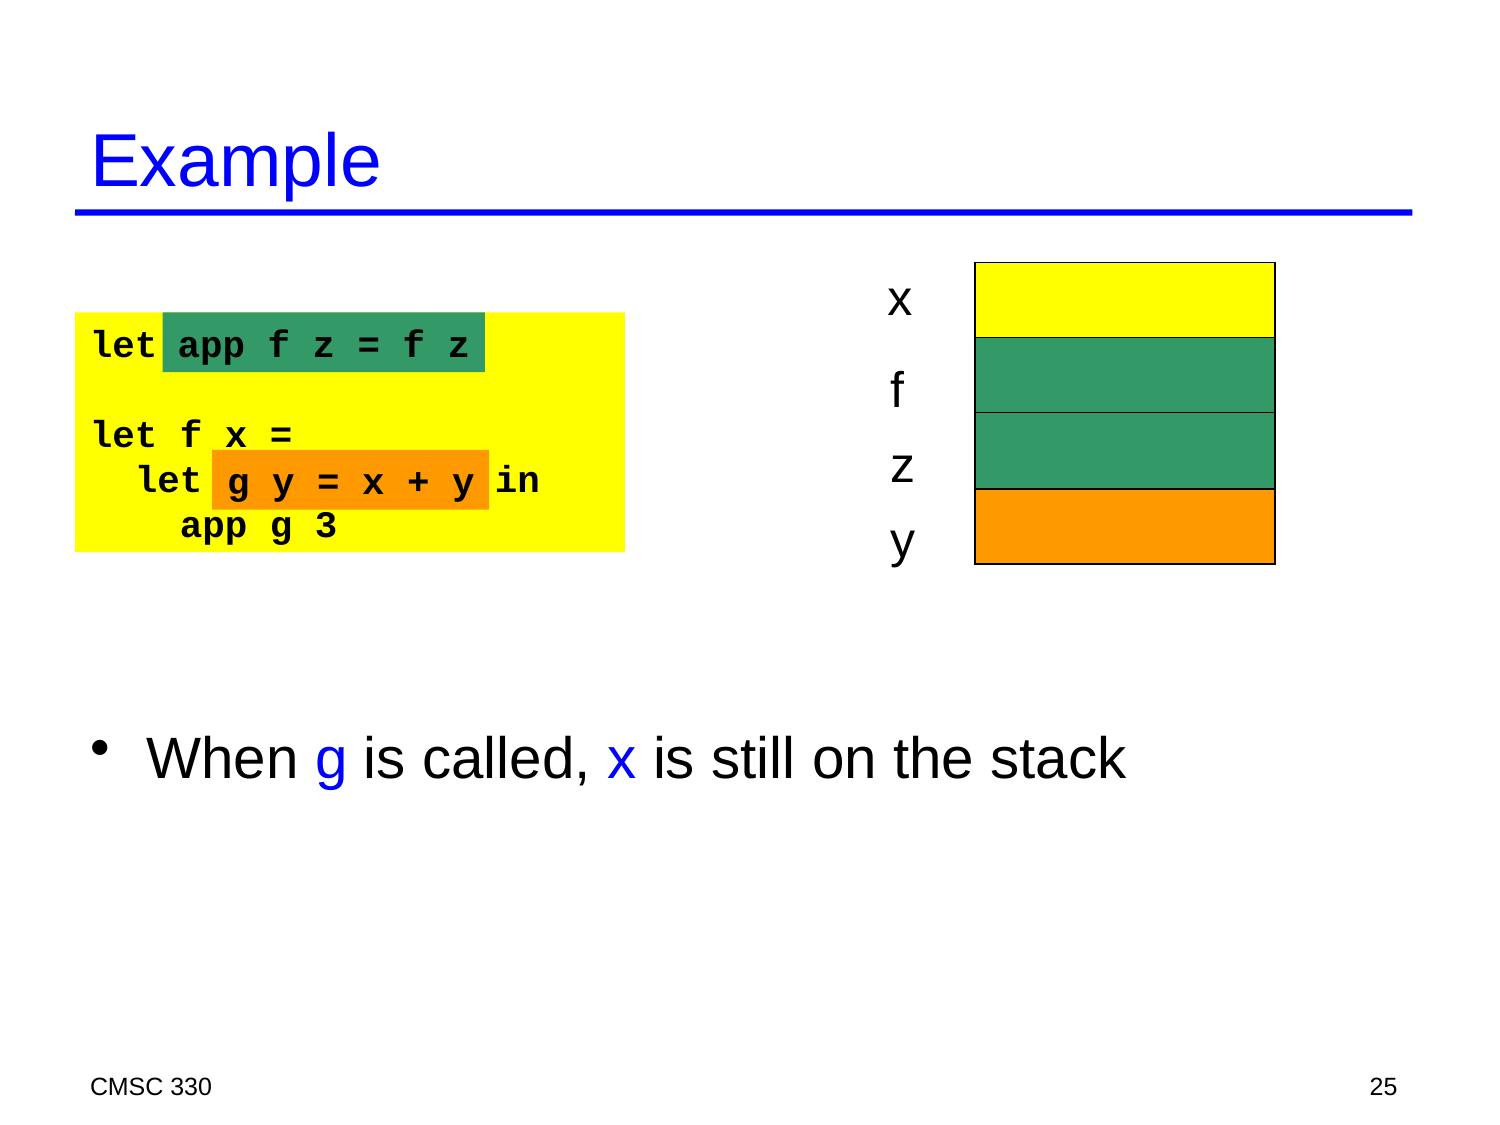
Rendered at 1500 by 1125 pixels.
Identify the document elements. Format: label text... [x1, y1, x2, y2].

text_box let app f z = f z let f x = let g y = x + y in app g 3 [75, 312, 625, 553]
title Example [74, 99, 1413, 213]
text_box g y = x + y [212, 449, 490, 510]
text_box y [875, 500, 930, 575]
footer CMSC 330 [74, 1062, 988, 1101]
slide_number 25 [1099, 1062, 1413, 1101]
text_box z [875, 424, 930, 500]
text_box [974, 412, 1275, 489]
text_box f [875, 349, 919, 424]
text_box [974, 337, 1275, 412]
text_box x [872, 257, 928, 333]
text_box [974, 262, 1275, 337]
text_box [974, 489, 1275, 564]
text_box app f z = f z [162, 312, 485, 373]
list When g is called, x is still on the stack [74, 712, 1413, 1051]
